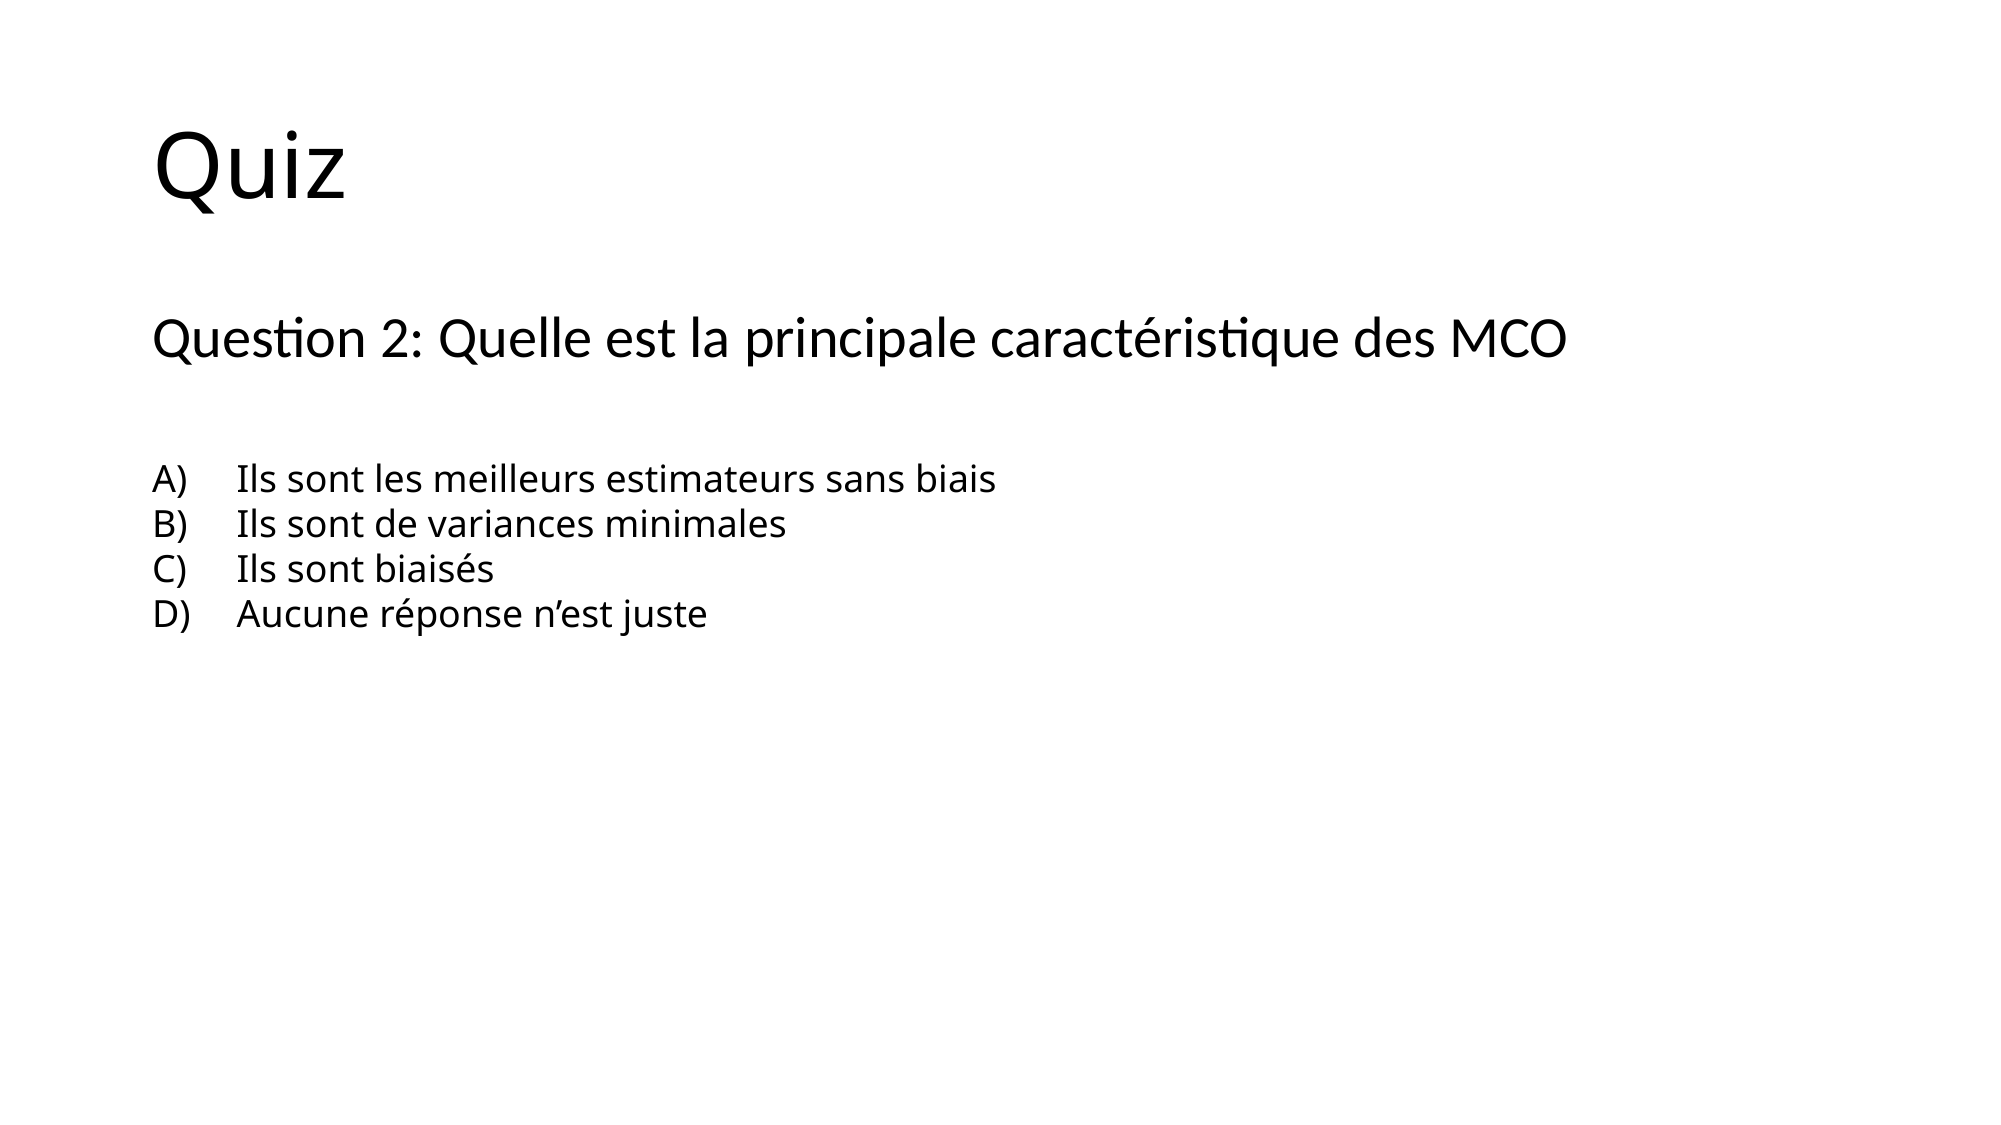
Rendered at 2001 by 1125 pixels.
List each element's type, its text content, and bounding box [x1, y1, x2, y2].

title Quiz [137, 59, 1863, 278]
text_box Ils sont les meilleurs estimateurs sans biais Ils sont de variances minimales Ils sont biaisés Aucune réponse n’est juste [137, 448, 1763, 643]
list Question 2: Quelle est la principale caractéristique des MCO [137, 299, 1863, 1014]
